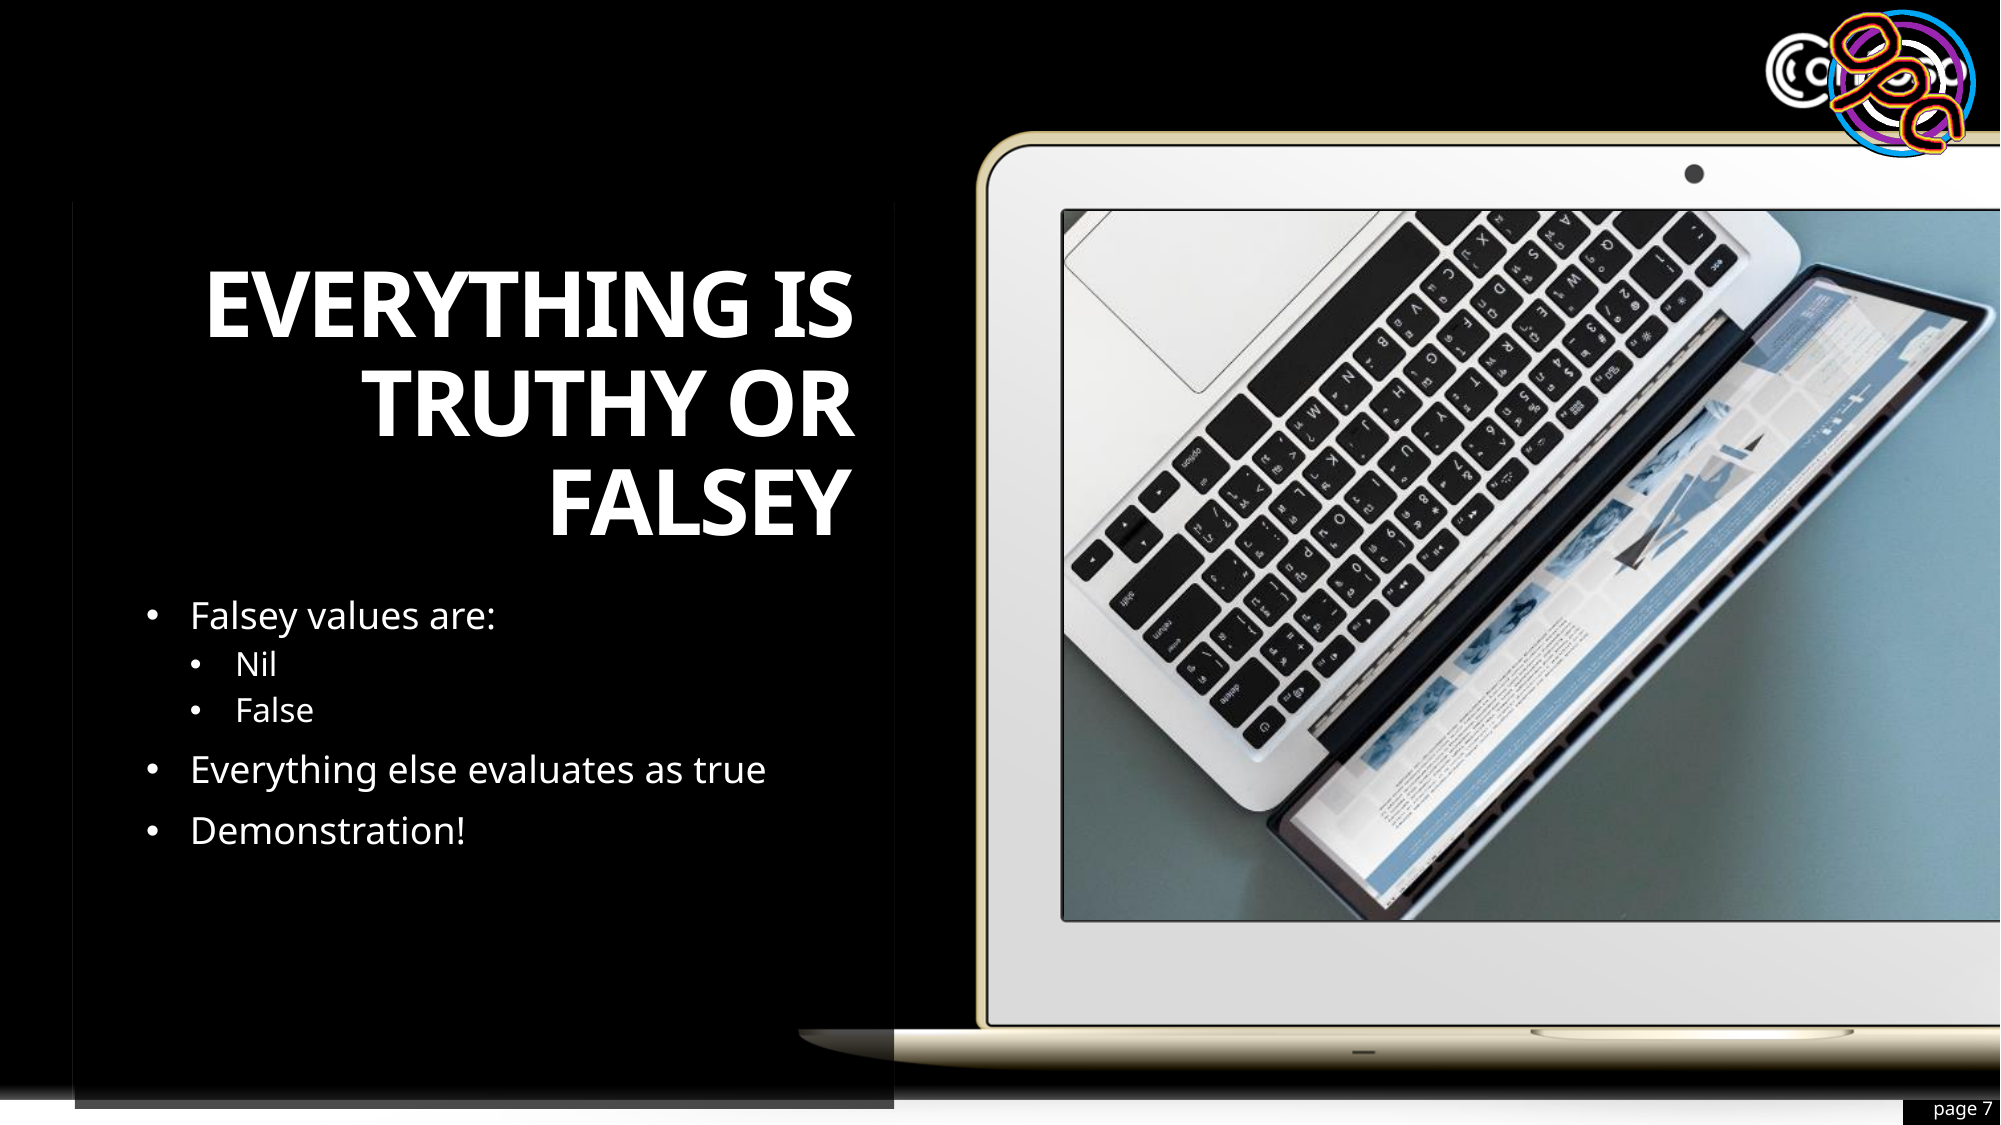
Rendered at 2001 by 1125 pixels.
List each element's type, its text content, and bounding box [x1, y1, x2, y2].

title Everything is truthy or Falsey [74, 211, 895, 1109]
list Falsey values are: Nil False Everything else evaluates as true Demonstration! [146, 597, 849, 893]
picture [243, 0, 2000, 1125]
slide_number page 7 [1903, 1096, 1994, 1123]
